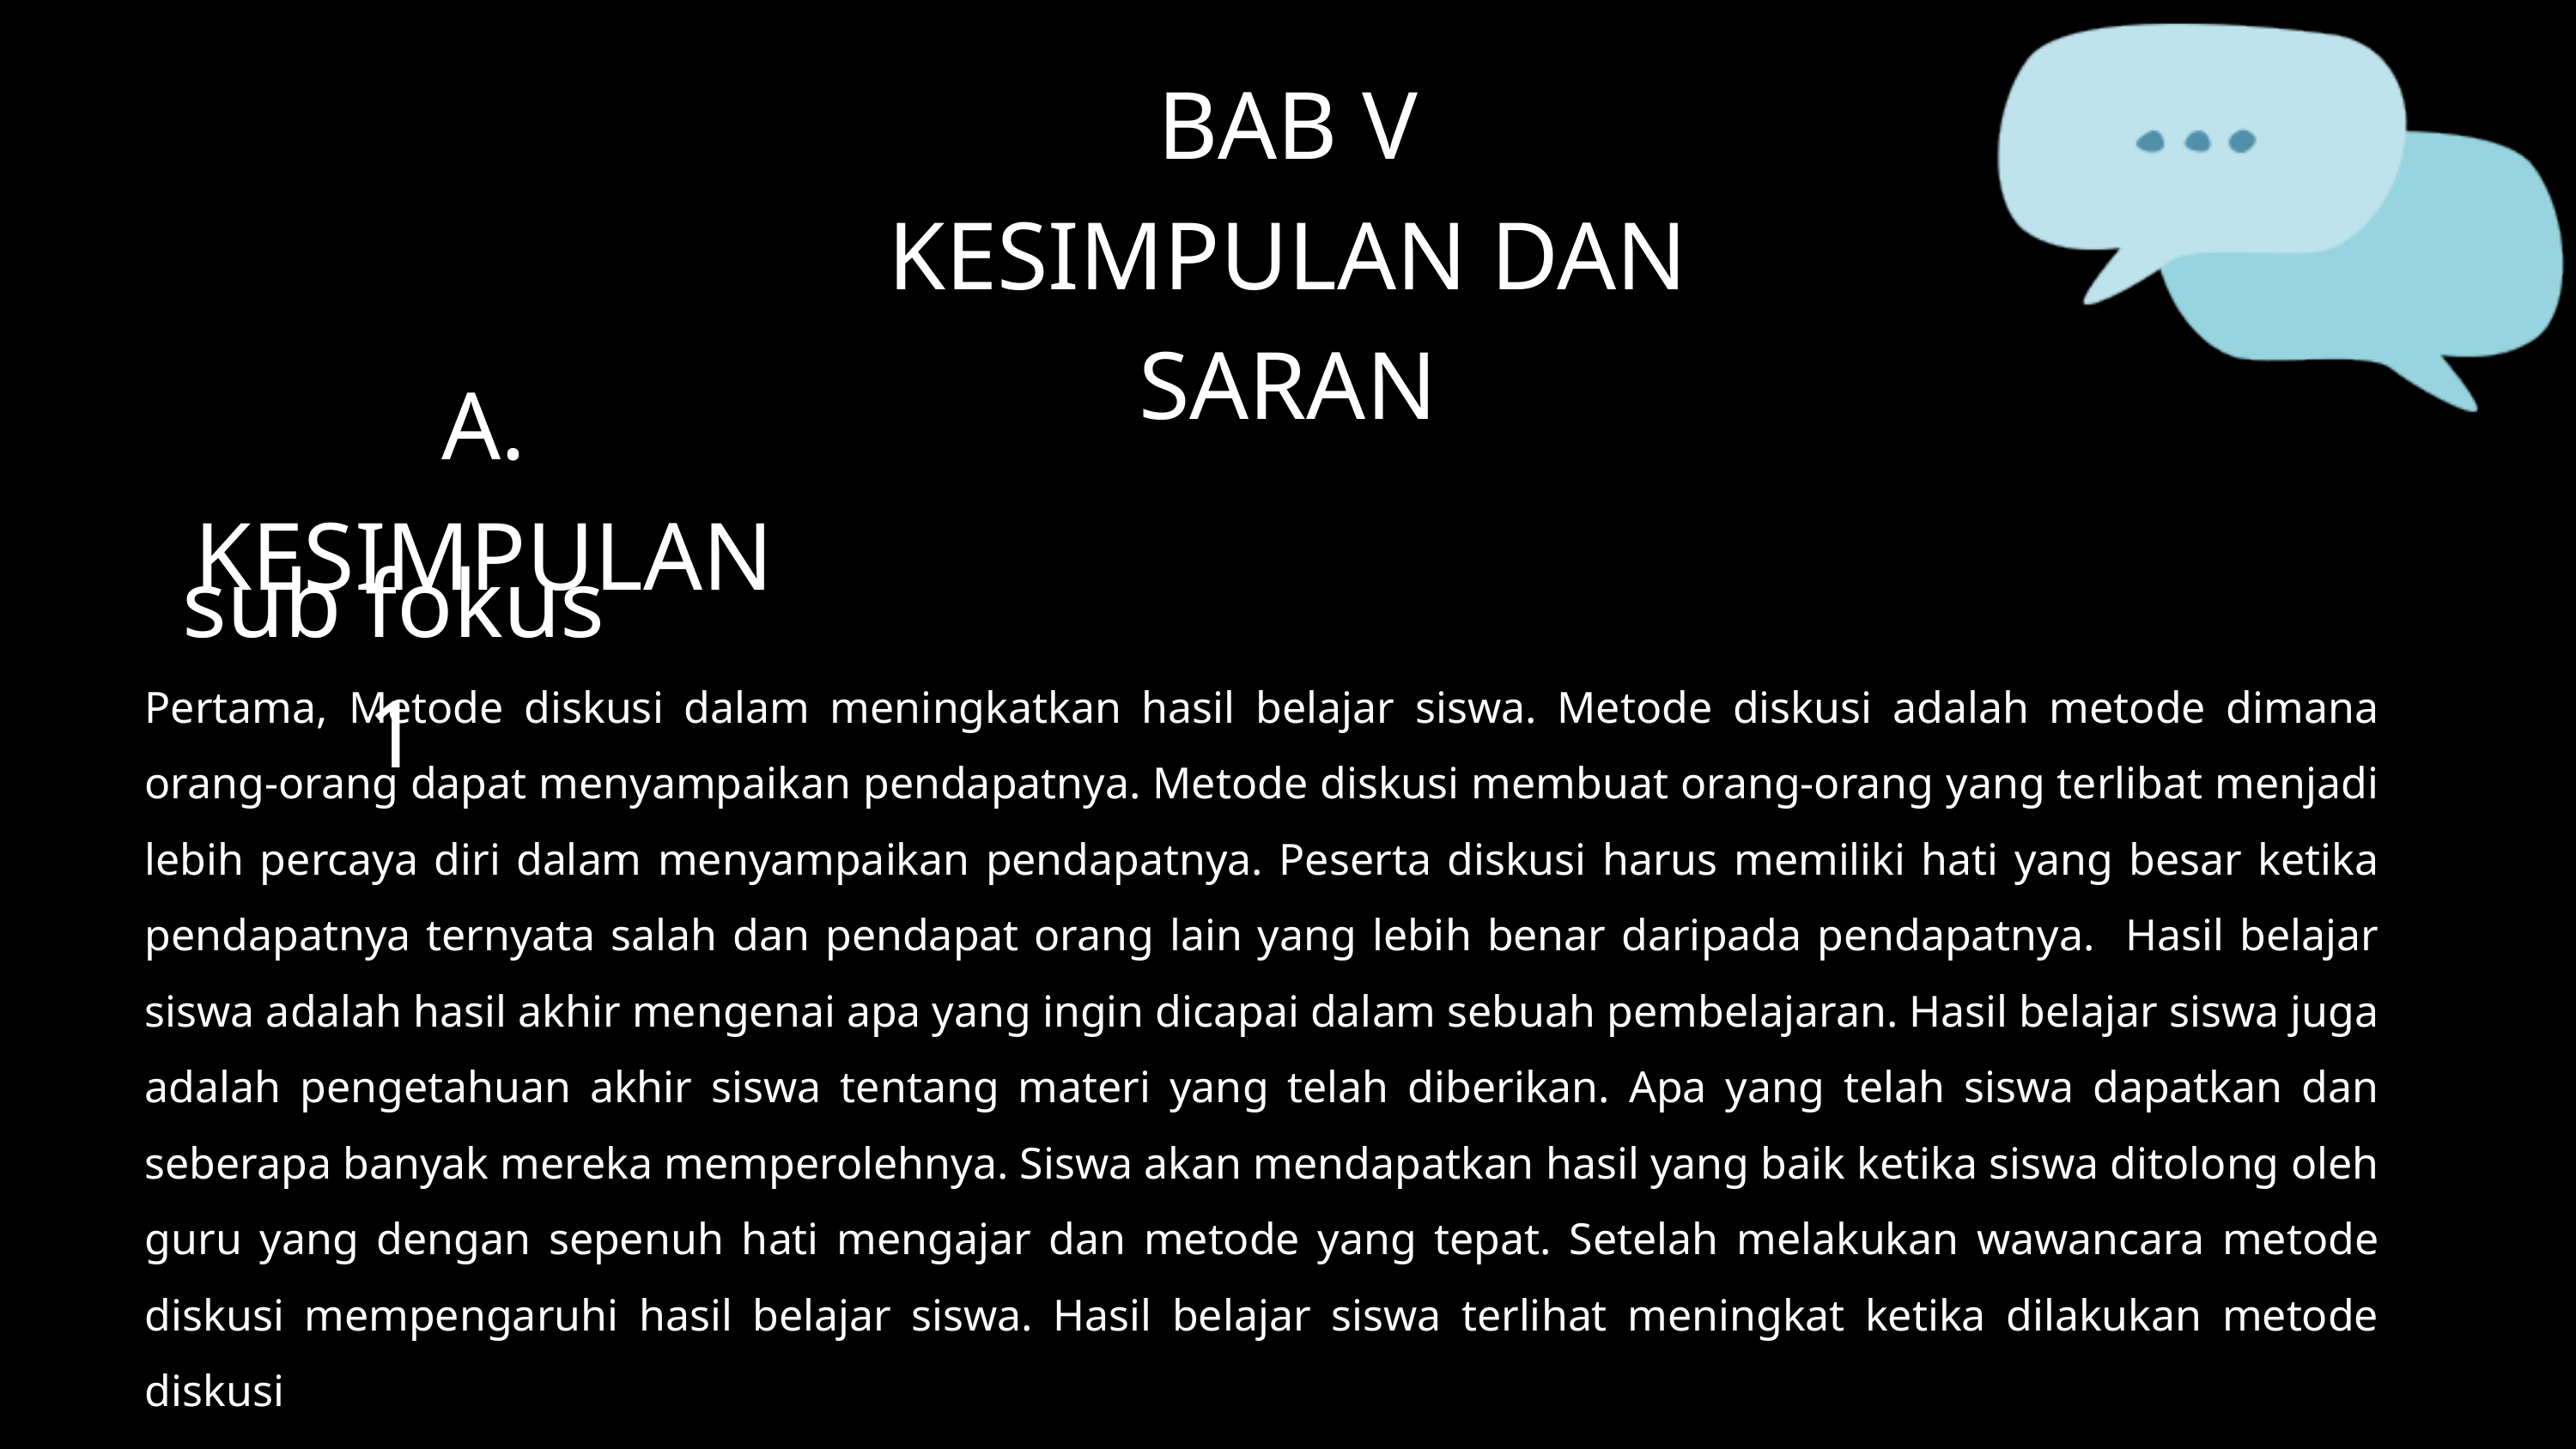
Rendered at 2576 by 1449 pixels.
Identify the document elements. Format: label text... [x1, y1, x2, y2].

text_box A. KESIMPULAN [144, 348, 823, 609]
text_box BAB V KESIMPULAN DAN SARAN [732, 47, 1844, 439]
text_box sub fokus 1 [144, 525, 643, 786]
picture [1988, 0, 2576, 418]
text_box Pertama, Metode diskusi dalam meningkatkan hasil belajar siswa. Metode diskusi adalah metode dimana orang-orang dapat menyampaikan pendapatnya. Metode diskusi membuat orang-orang yang terlibat menjadi lebih percaya diri dalam menyampaikan pendapatnya. Peserta diskusi harus memiliki hati yang besar ketika pendapatnya ternyata salah dan pendapat orang lain yang lebih benar daripada pendapatnya. Hasil belajar siswa adalah hasil akhir mengenai apa yang ingin dicapai dalam sebuah pembelajaran. Hasil belajar siswa juga adalah pengetahuan akhir siswa tentang materi yang telah diberikan. Apa yang telah siswa dapatkan dan seberapa banyak mereka memperolehnya. Siswa akan mendapatkan hasil yang baik ketika siswa ditolong oleh guru yang dengan sepenuh hati mengajar dan metode yang tepat. Setelah melakukan wawancara metode diskusi mempengaruhi hasil belajar siswa. Hasil belajar siswa terlihat meningkat ketika dilakukan metode diskusi [144, 655, 2380, 1416]
